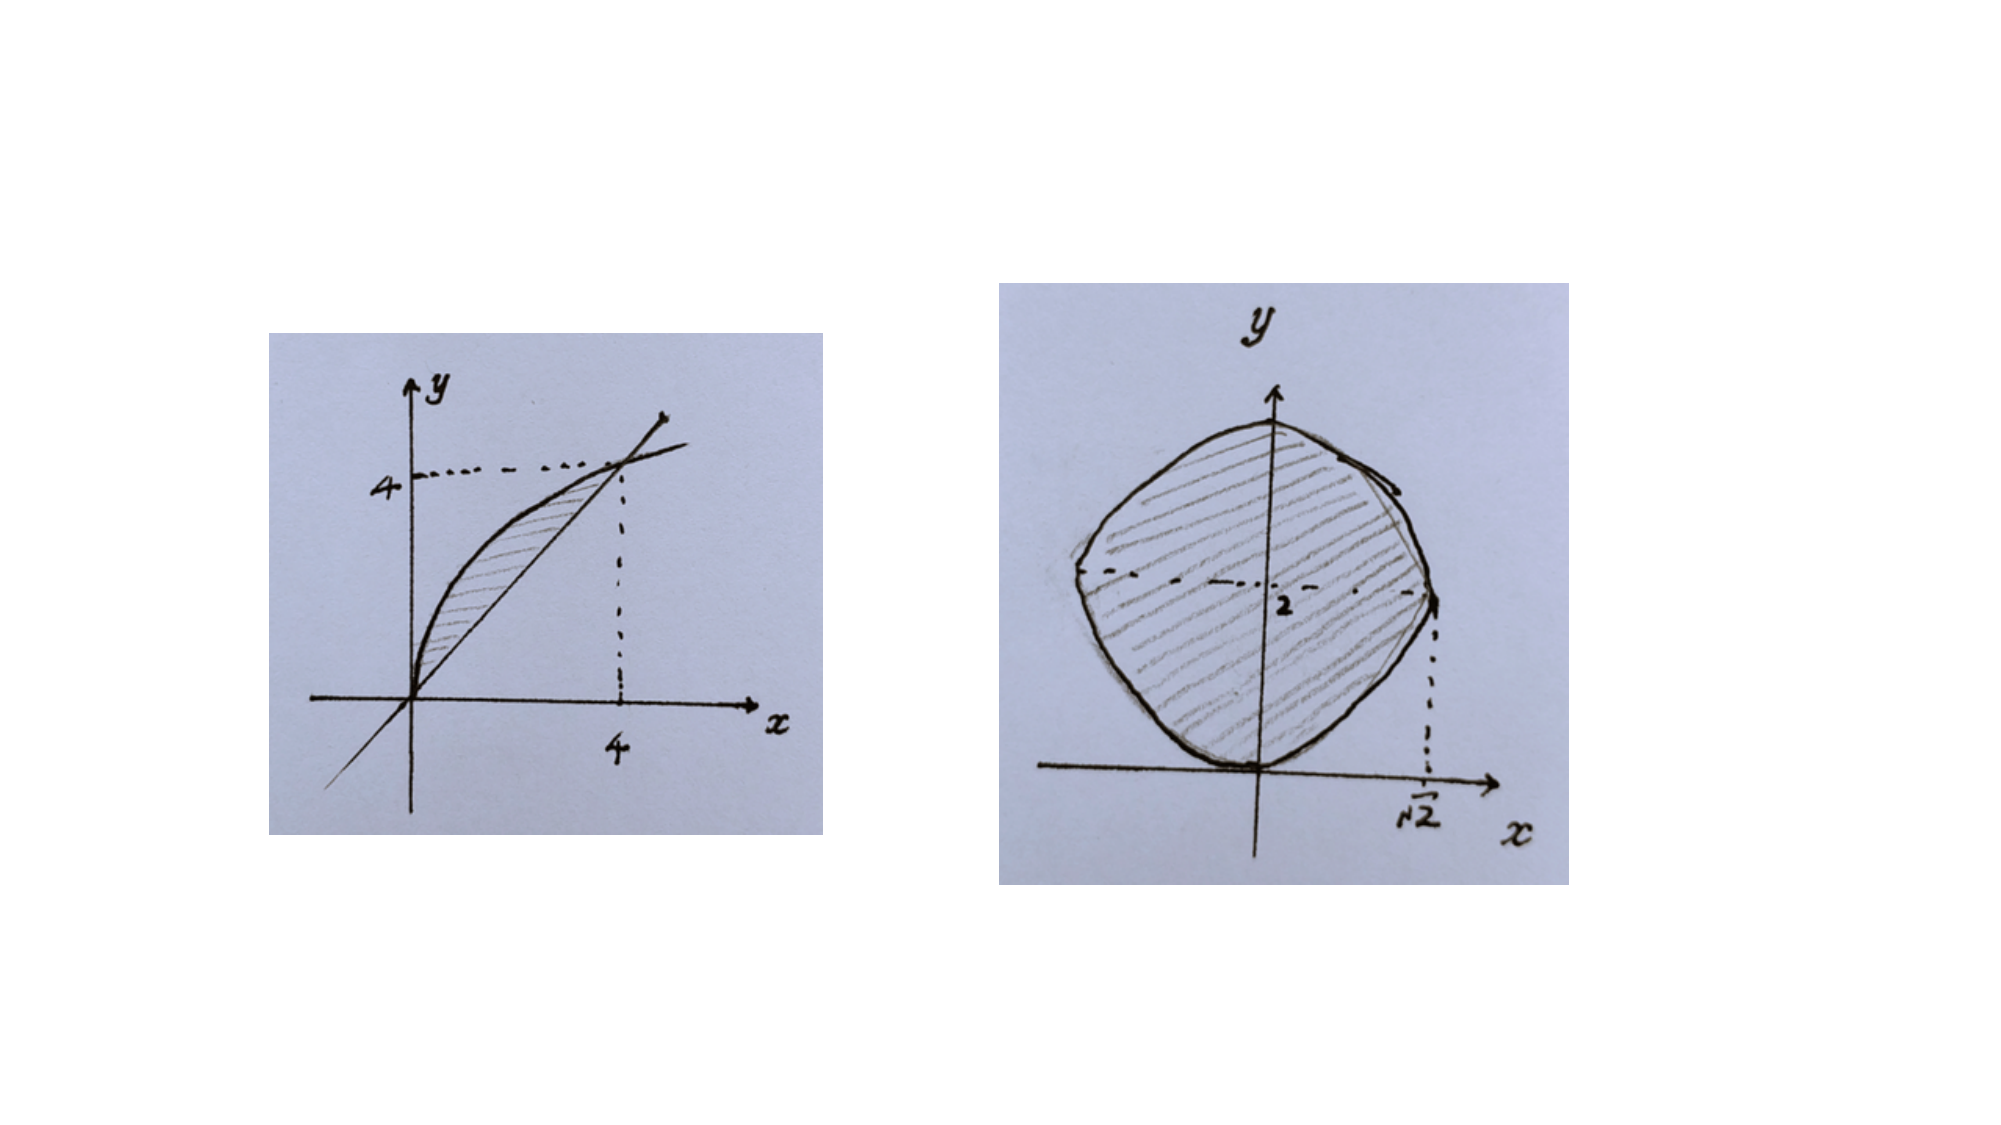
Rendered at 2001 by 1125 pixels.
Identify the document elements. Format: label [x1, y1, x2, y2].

picture [268, 333, 823, 835]
picture [999, 283, 1569, 885]
